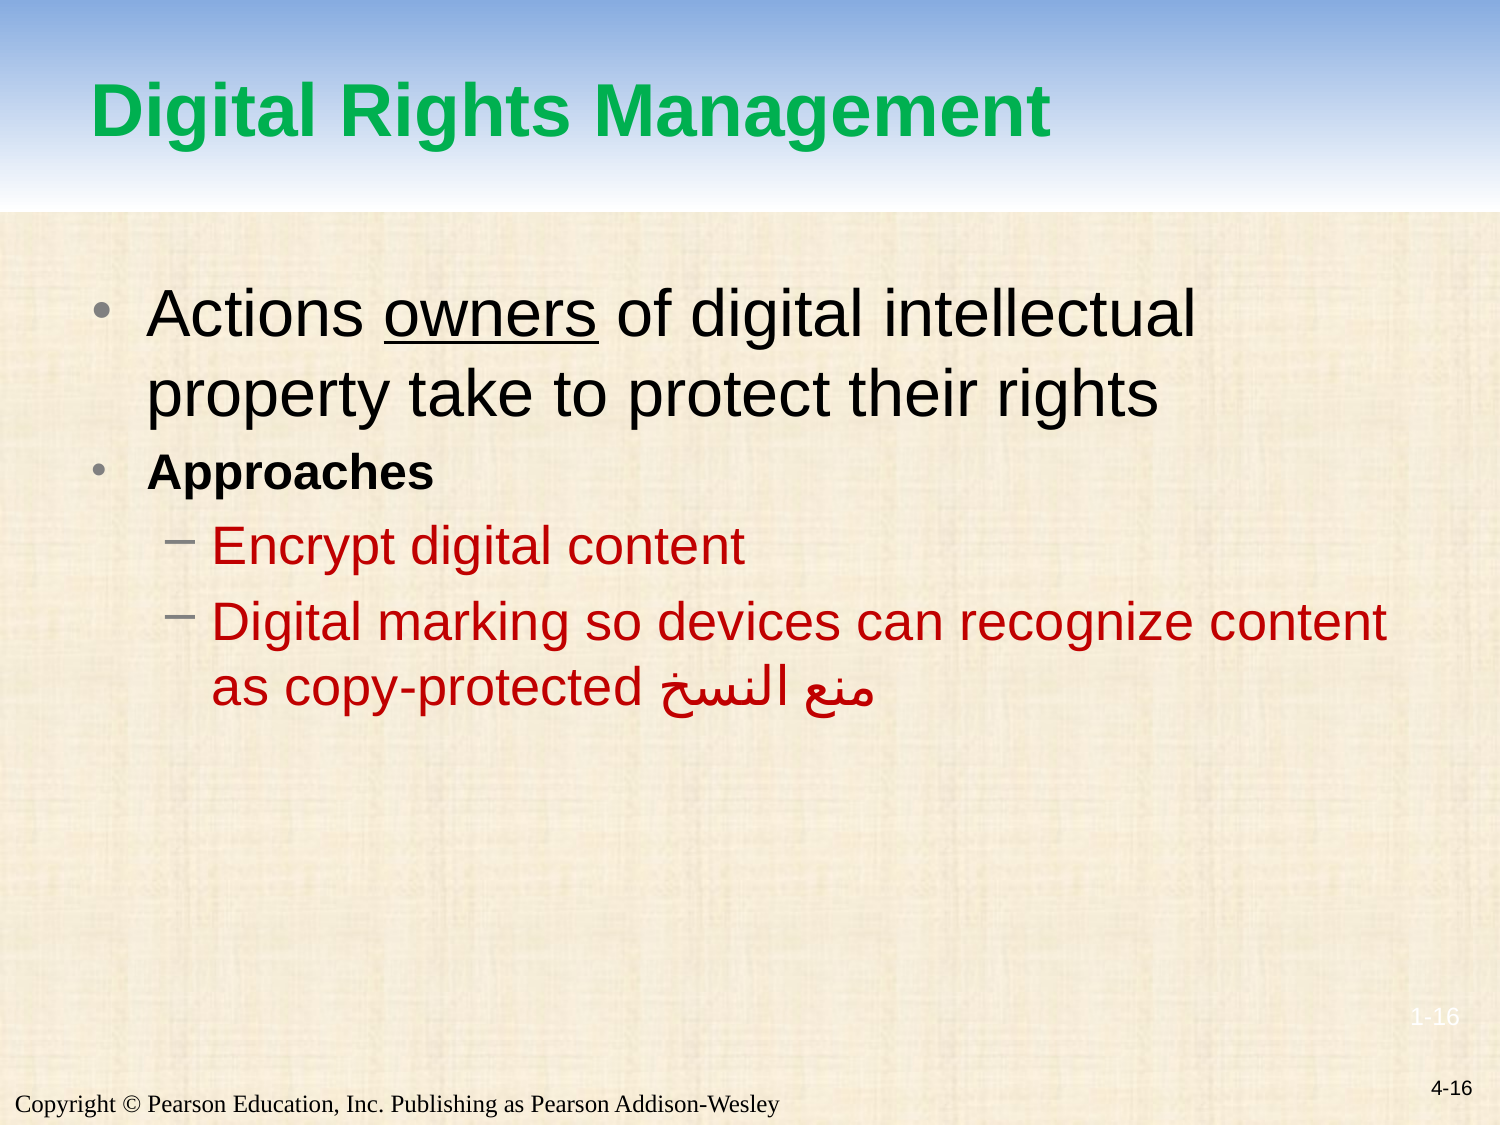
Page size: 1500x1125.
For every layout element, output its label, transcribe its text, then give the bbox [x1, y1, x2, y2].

title Digital Rights Management [75, 12, 1438, 200]
picture [0, 212, 1500, 1125]
list Actions owners of digital intellectual property take to protect their rights Approaches Encrypt digital content Digital marking so devices can recognize content as copy-protected منع النسخ [75, 262, 1438, 938]
slide_number 4-16 [1175, 1049, 1488, 1125]
